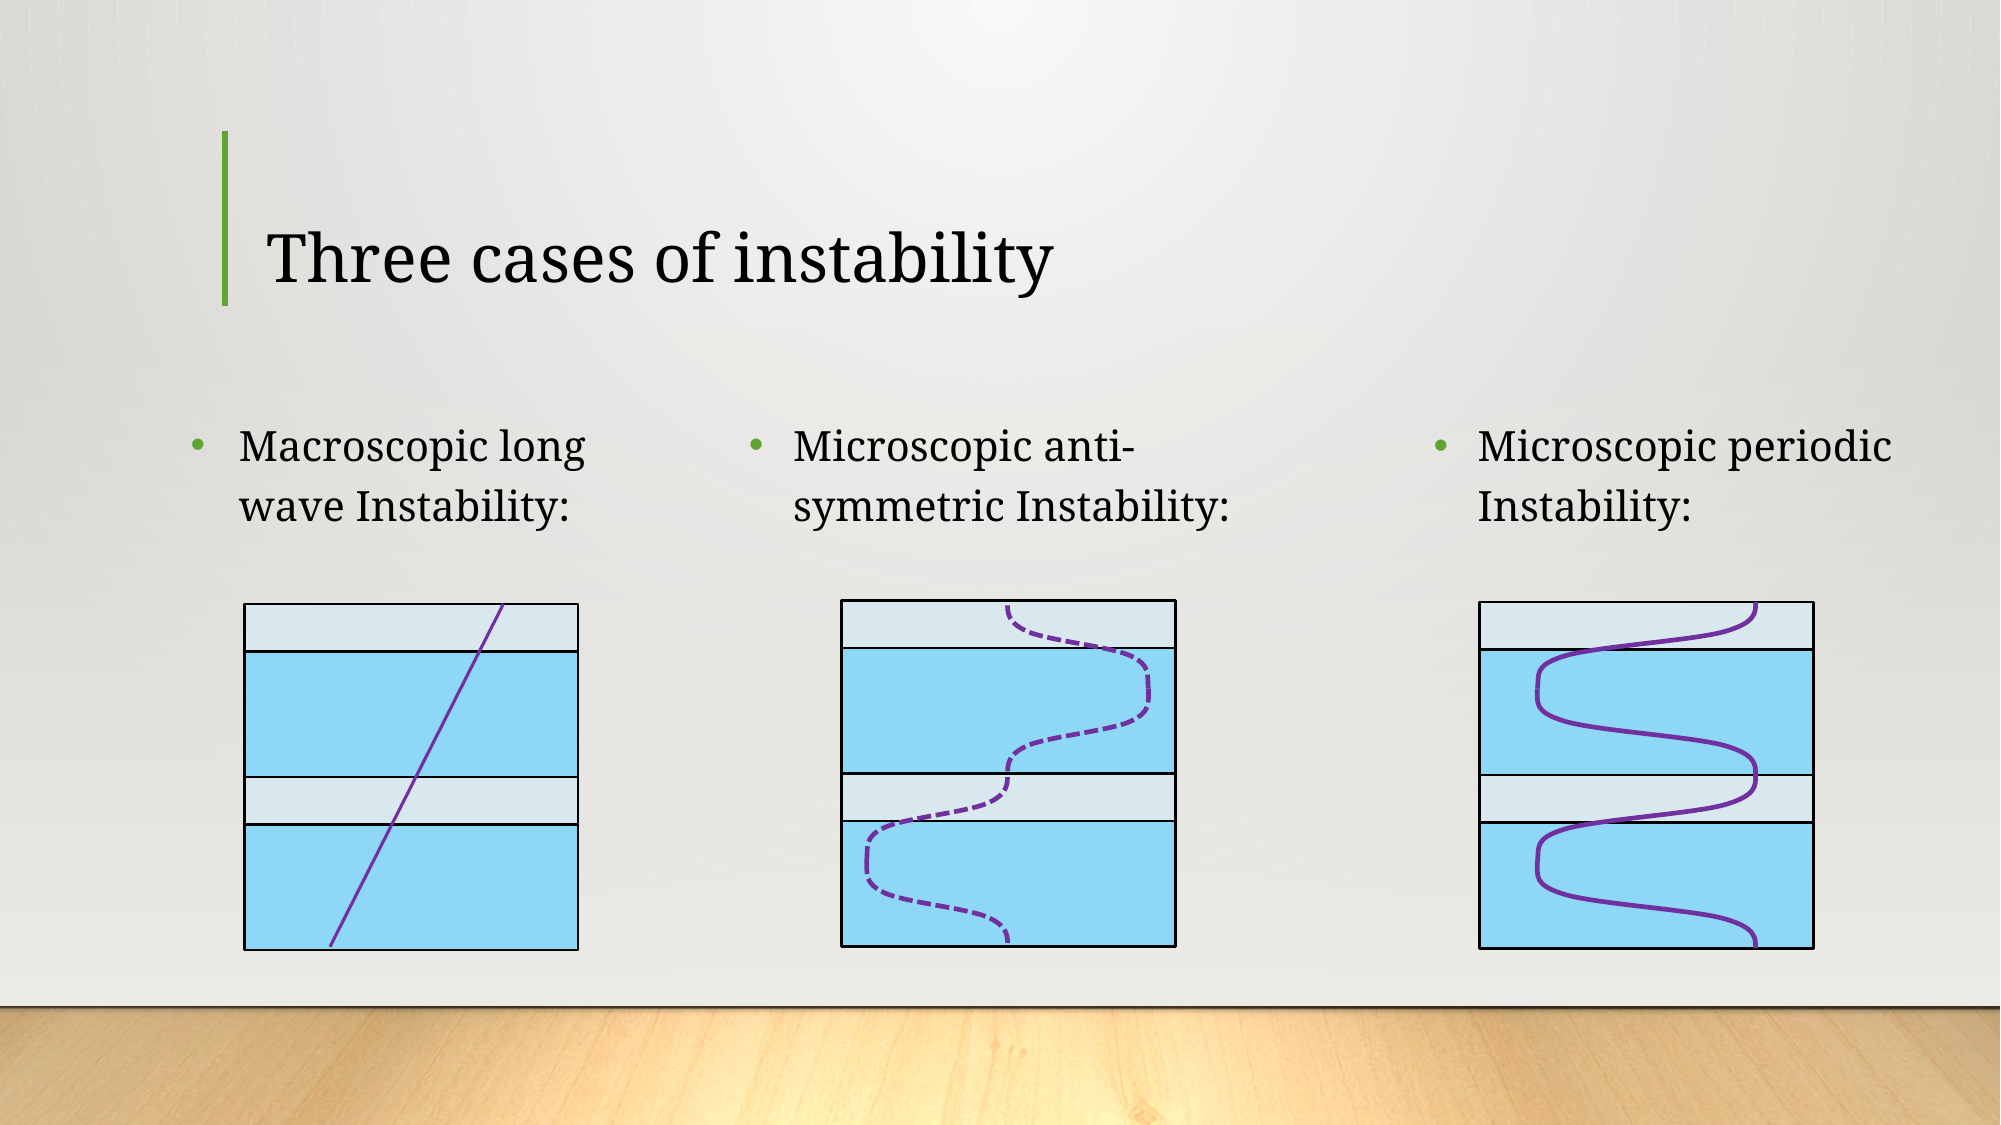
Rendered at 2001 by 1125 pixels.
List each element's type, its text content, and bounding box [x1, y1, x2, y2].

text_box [733, 401, 1325, 948]
title Three cases of instability [251, 131, 1814, 305]
picture [0, 1006, 2000, 1125]
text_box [244, 603, 579, 951]
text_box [1479, 601, 1814, 949]
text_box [329, 603, 504, 947]
